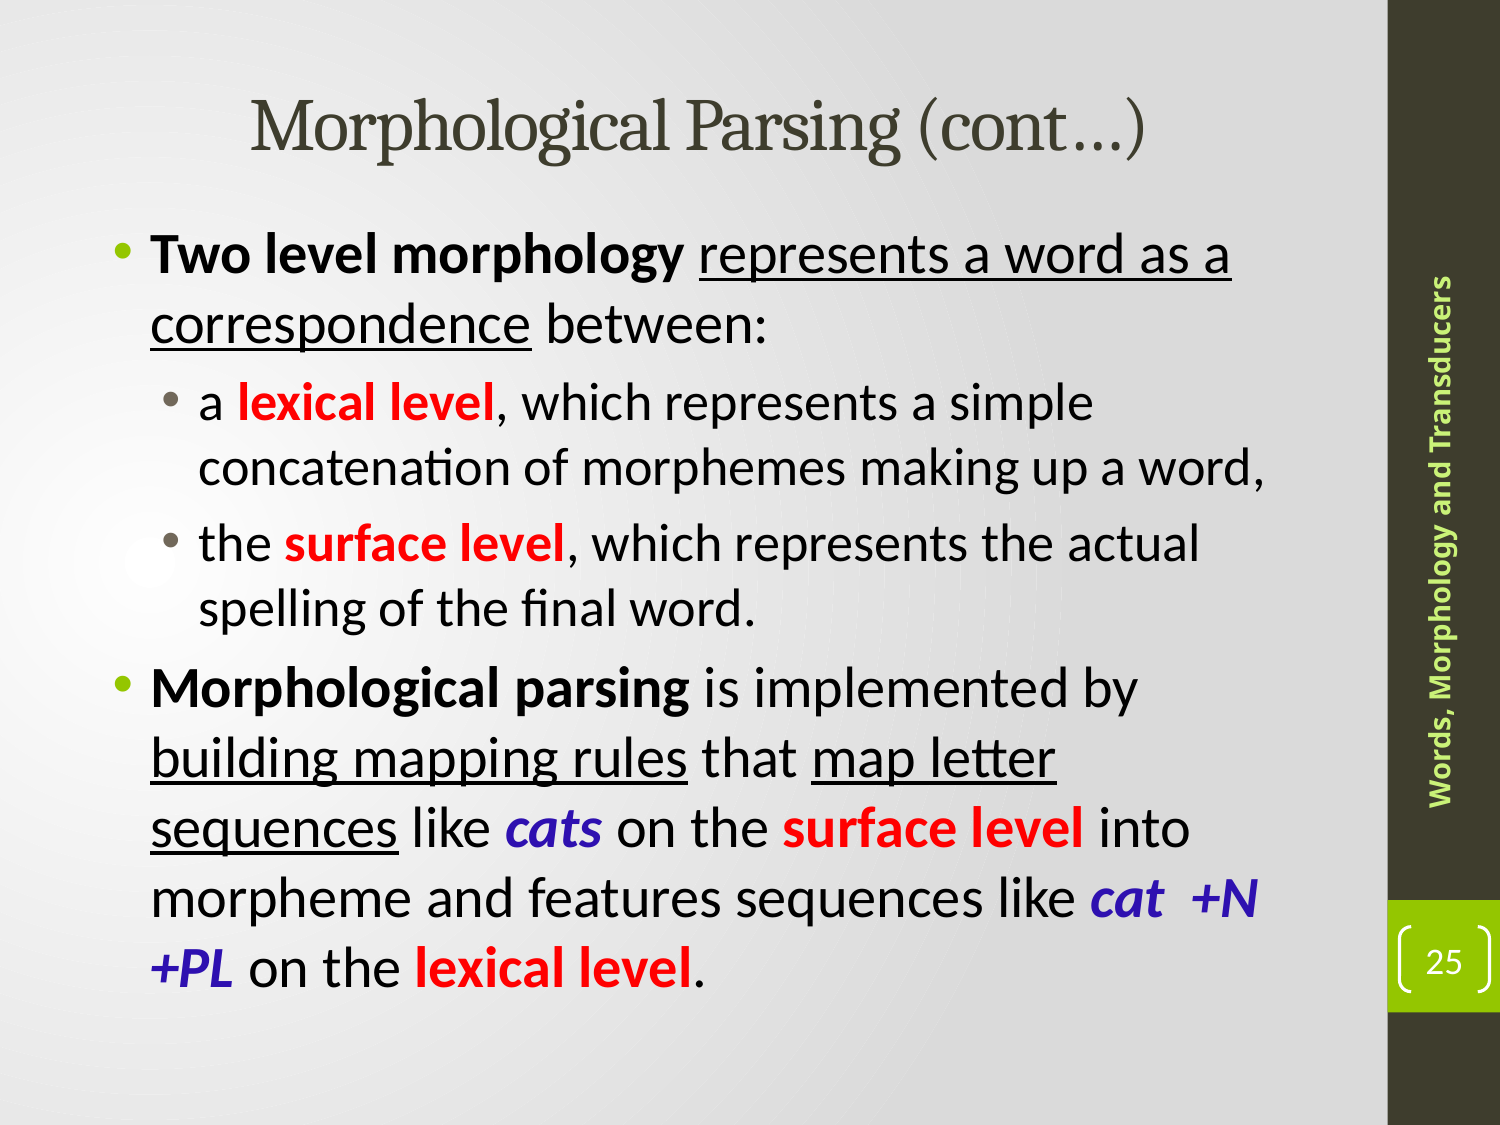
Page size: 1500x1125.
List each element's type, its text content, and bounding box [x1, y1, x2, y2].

list Two level morphology represents a word as a correspondence between: a lexical level, which represents a simple concatenation of morphemes making up a word, the surface level, which represents the actual spelling of the final word. Morphological parsing is implemented by building mapping rules that map letter sequences like cats on the surface level into morpheme and features sequences like cat +N +PL on the lexical level. [78, 208, 1329, 1047]
footer Words, Morphology and Transducers [1408, 196, 1469, 889]
title Morphological Parsing (cont…) [75, 45, 1325, 197]
slide_number 25 [1397, 925, 1492, 994]
